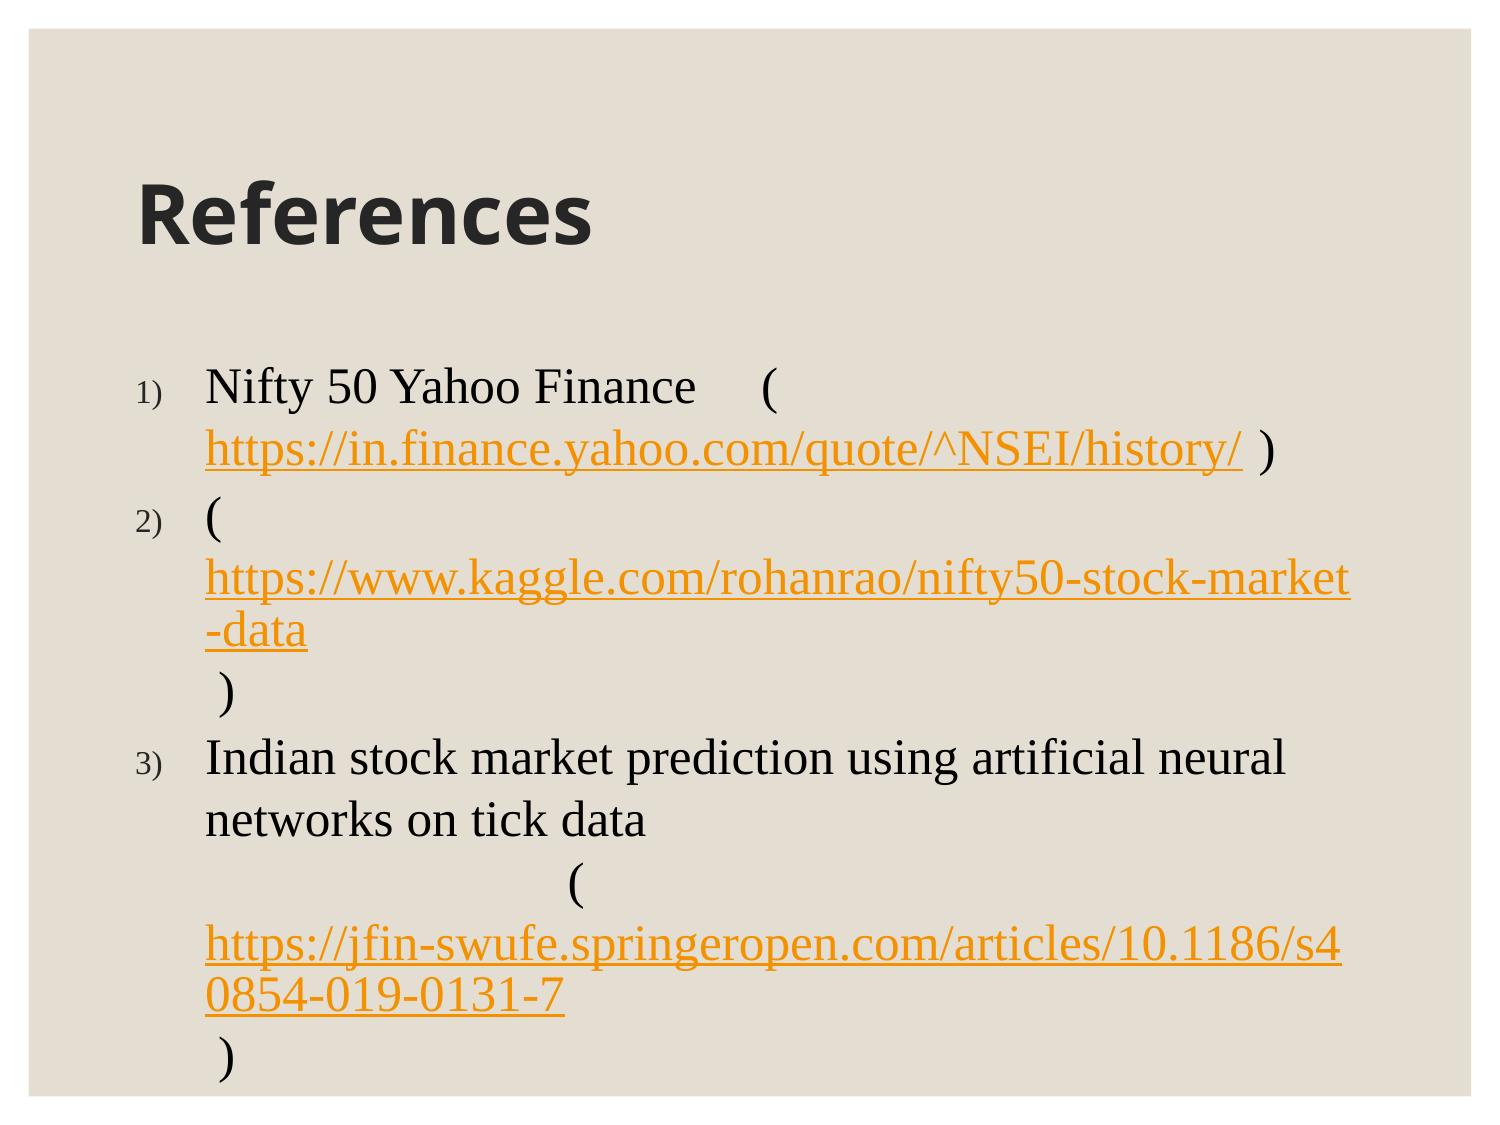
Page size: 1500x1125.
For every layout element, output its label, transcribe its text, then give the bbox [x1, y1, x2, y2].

title References [120, 105, 1380, 331]
list Nifty 50 Yahoo Finance (https://in.finance.yahoo.com/quote/^NSEI/history/ ) (https://www.kaggle.com/rohanrao/nifty50-stock-market-data ) Indian stock market prediction using artificial neural networks on tick data (https://jfin-swufe.springeropen.com/articles/10.1186/s40854-019-0131-7 ) [120, 345, 1380, 990]
